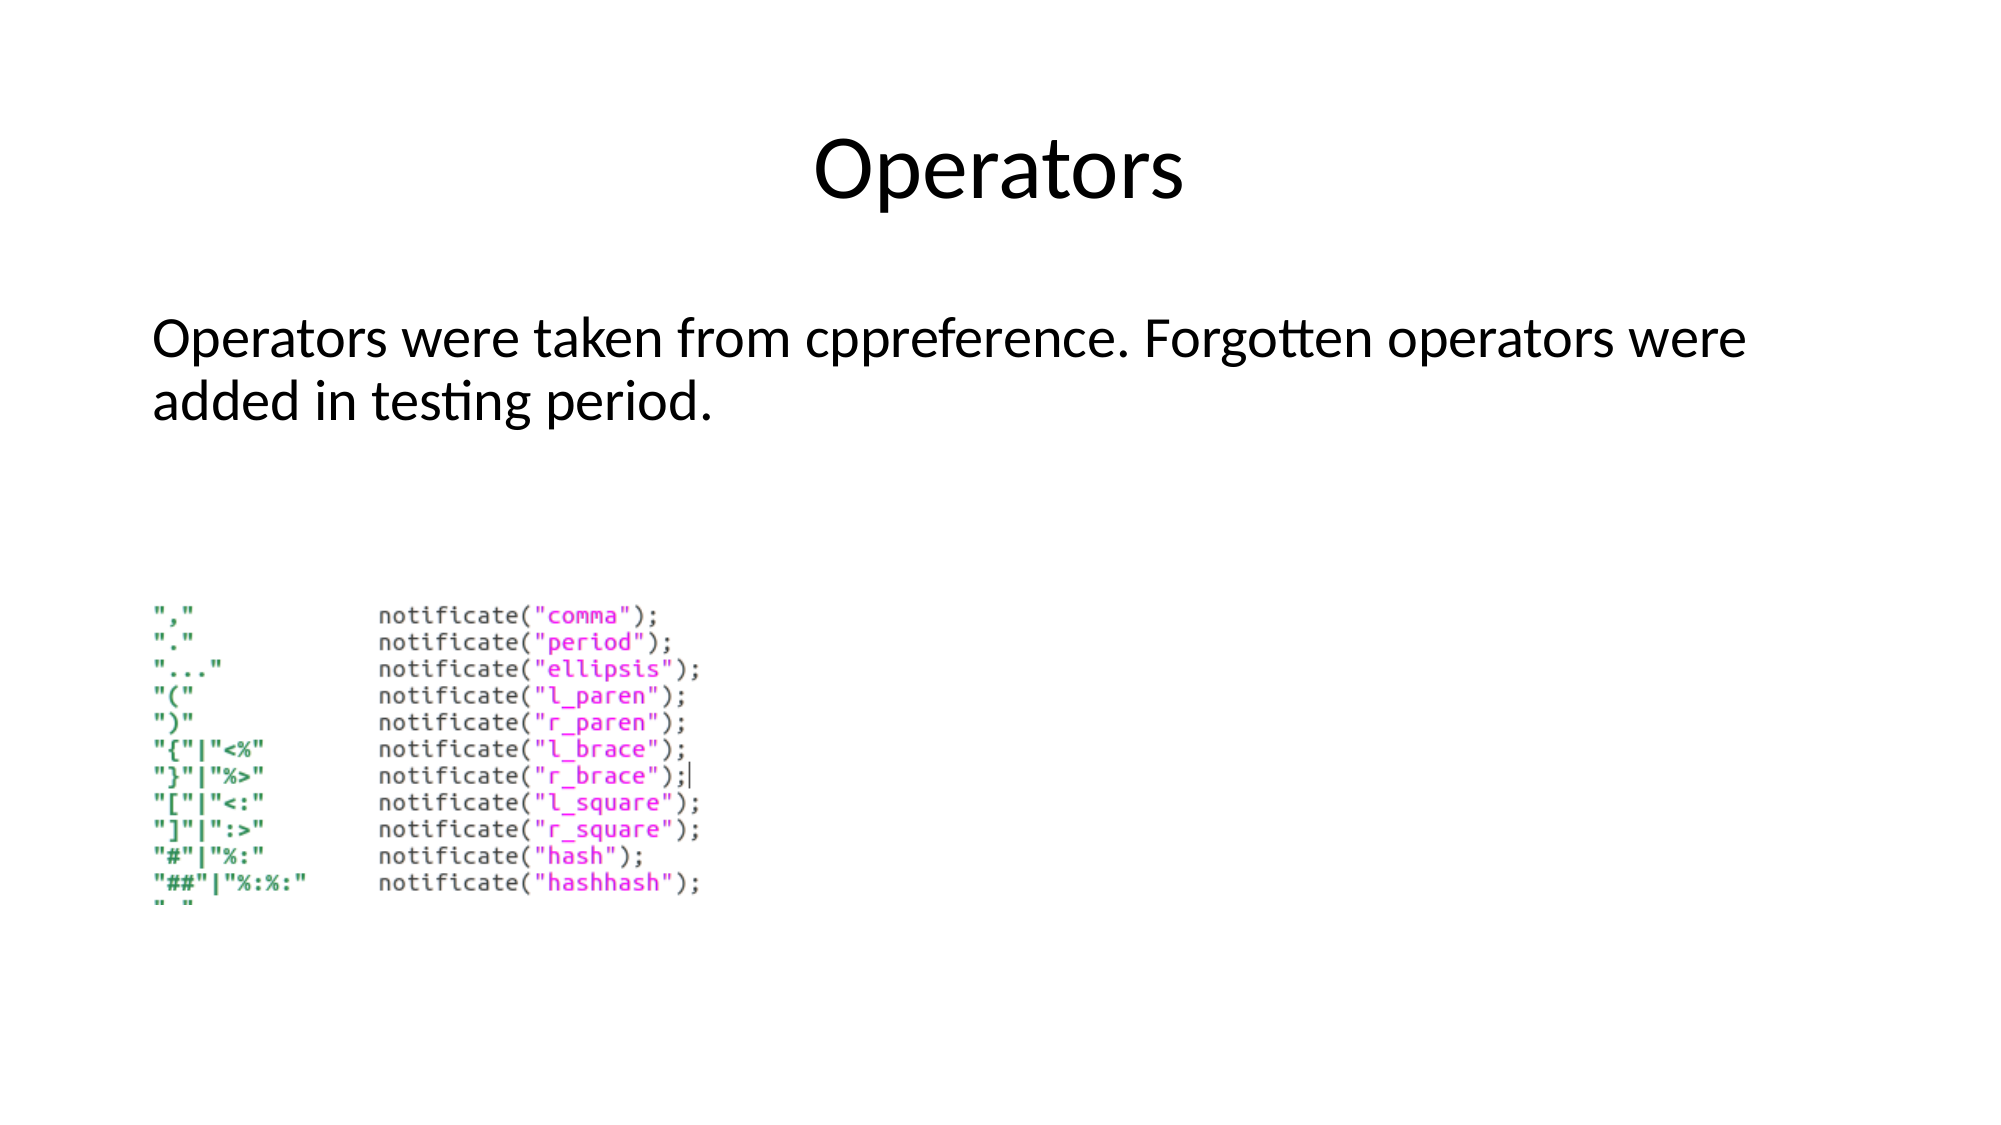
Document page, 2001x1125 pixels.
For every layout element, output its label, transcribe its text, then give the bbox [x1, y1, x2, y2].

picture [150, 586, 725, 905]
list Operators were taken from cppreference. Forgotten operators were added in testing period. [137, 299, 1863, 1014]
title Operators [137, 59, 1863, 278]
